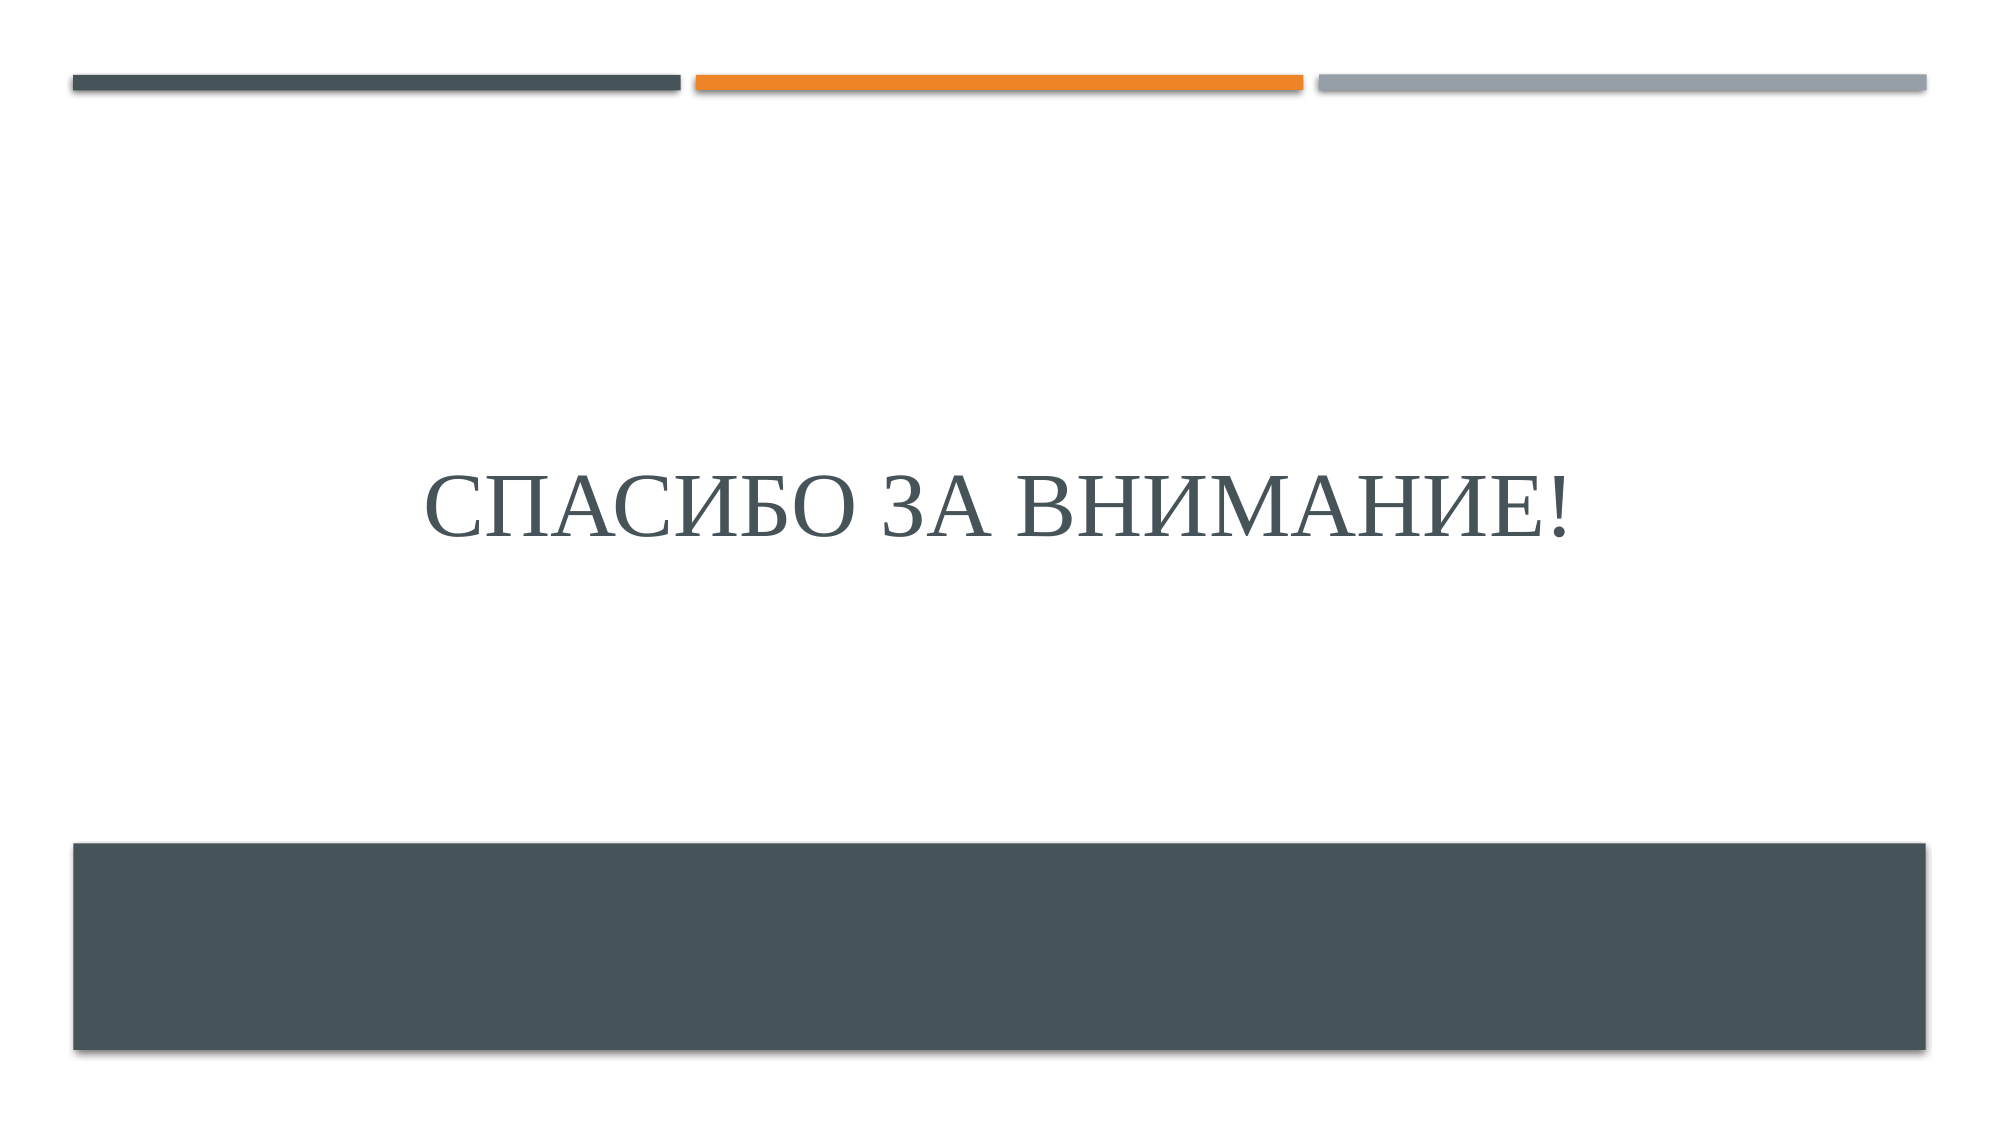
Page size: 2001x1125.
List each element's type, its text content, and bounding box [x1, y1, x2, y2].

title СПАСИБО ЗА ВНИМАНИЕ! [95, 316, 1905, 563]
